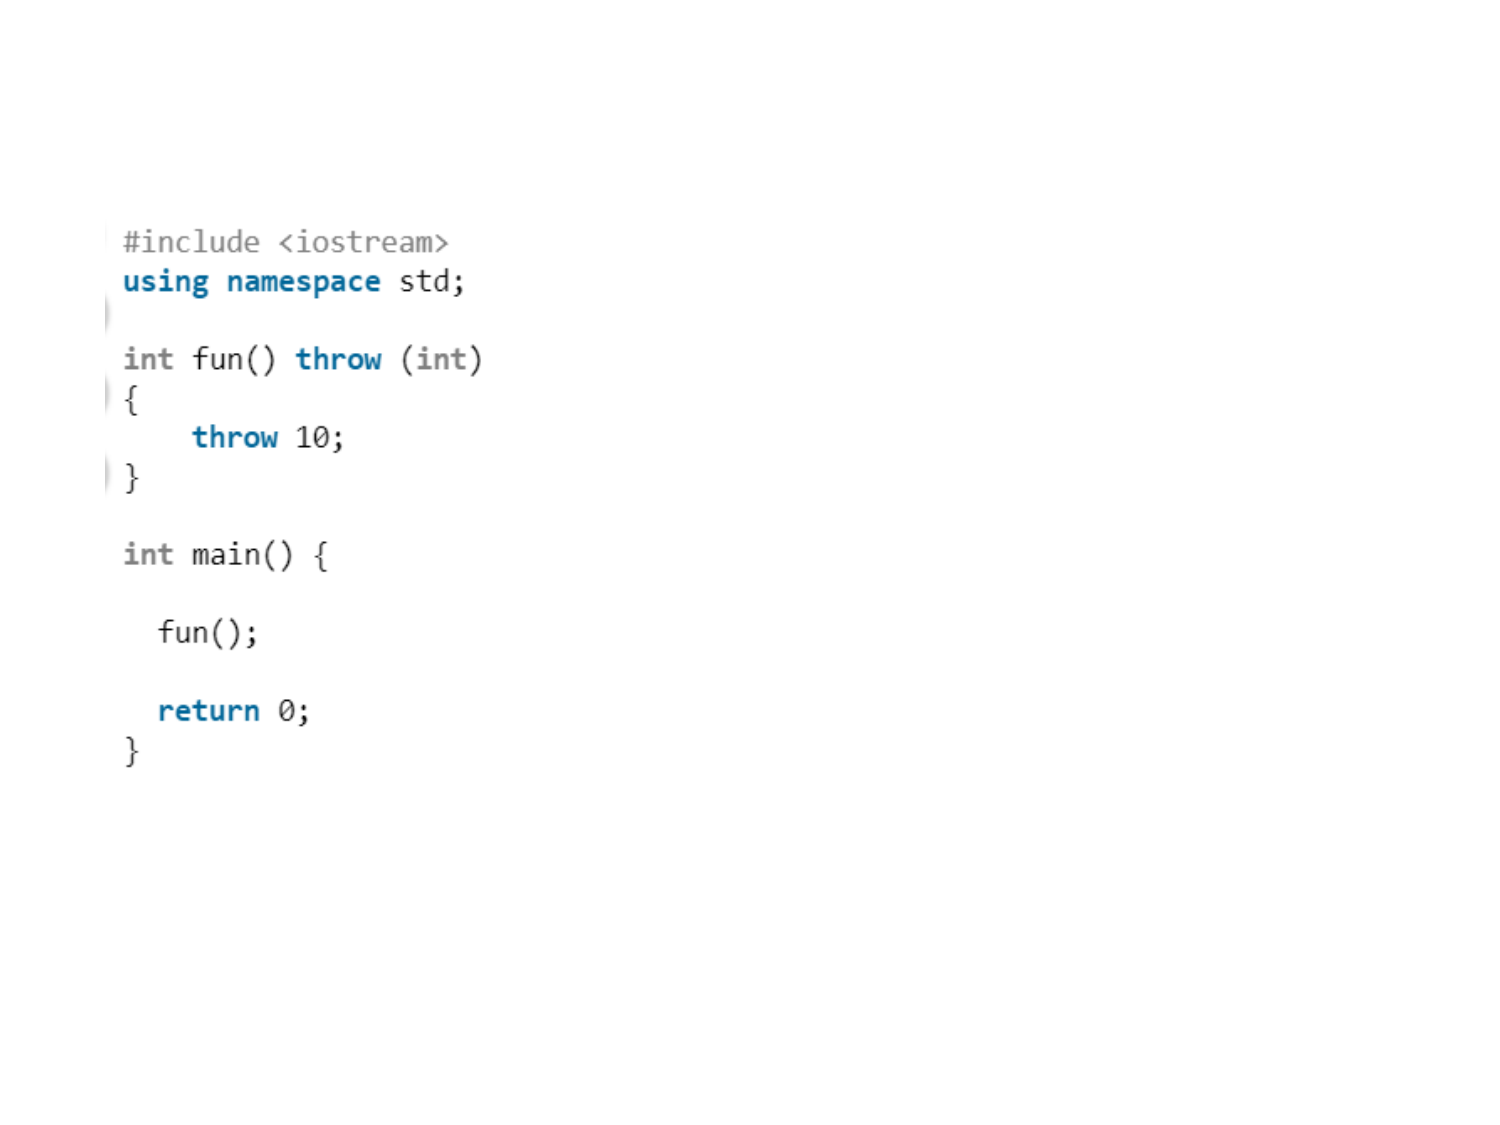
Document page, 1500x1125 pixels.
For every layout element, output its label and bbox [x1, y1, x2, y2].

list [105, 210, 1134, 865]
